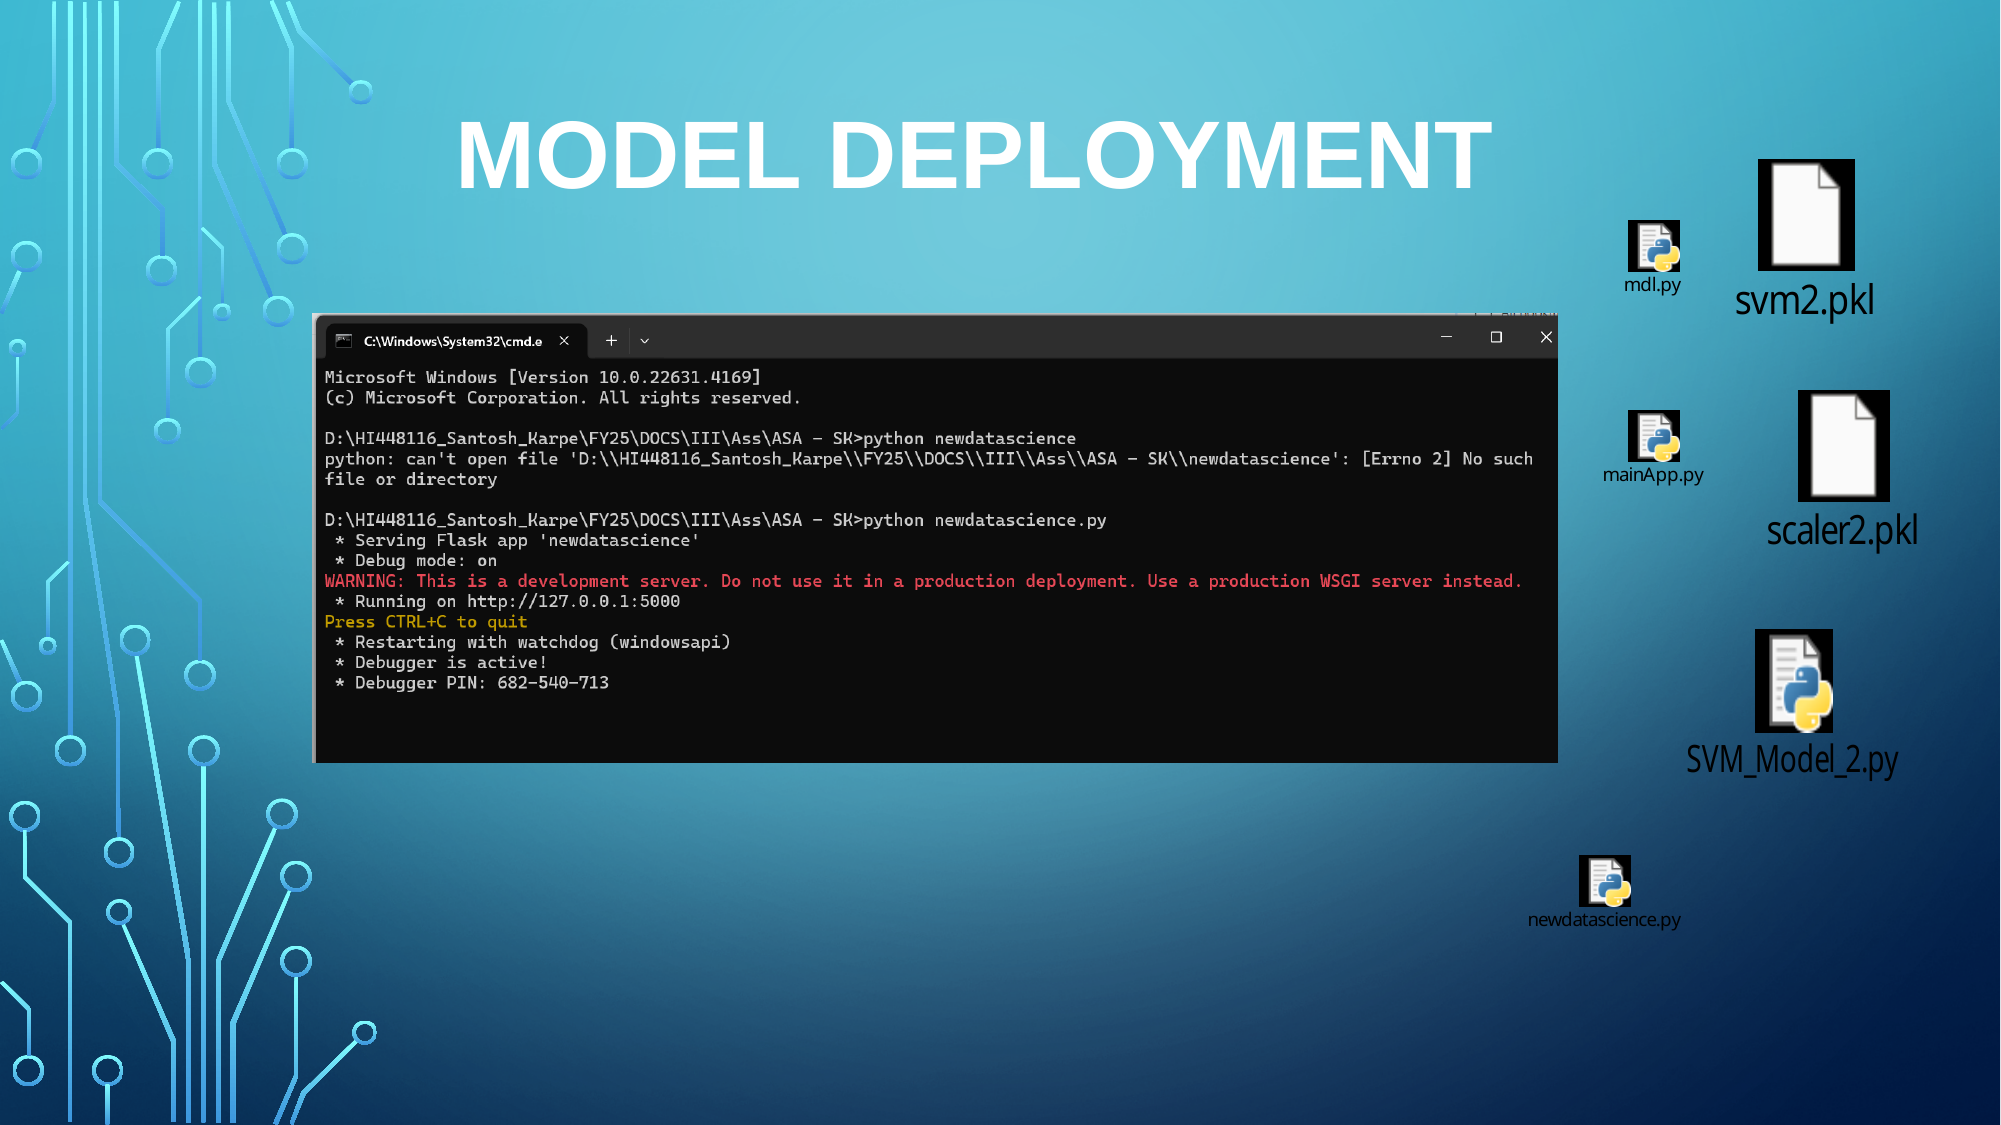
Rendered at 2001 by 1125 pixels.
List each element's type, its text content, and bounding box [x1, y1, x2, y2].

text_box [1748, 390, 1940, 578]
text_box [1589, 410, 1717, 498]
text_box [1616, 219, 1690, 307]
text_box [1508, 855, 1702, 943]
picture [311, 313, 1559, 764]
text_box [1716, 159, 1895, 349]
title Model deployment [440, 96, 1688, 333]
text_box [1660, 629, 1928, 804]
